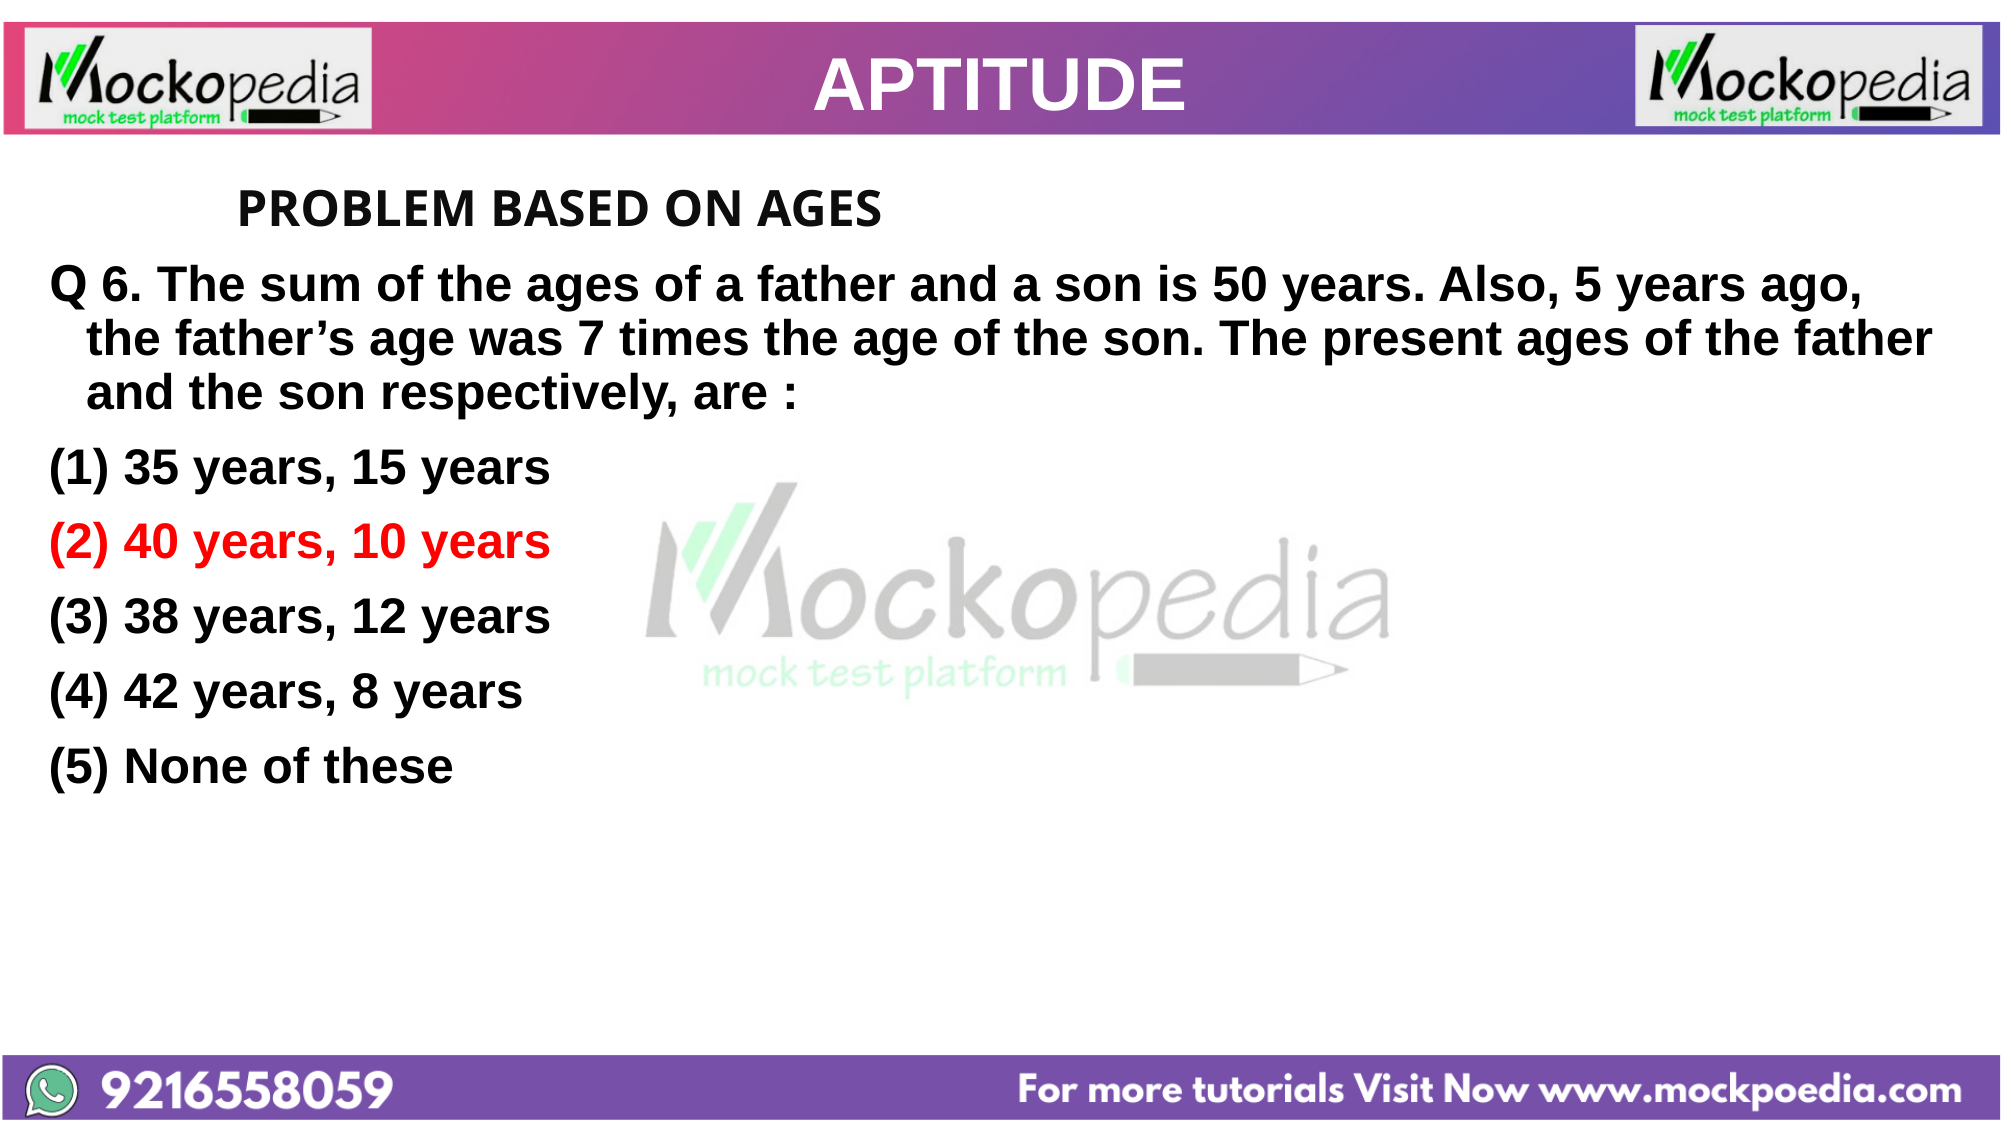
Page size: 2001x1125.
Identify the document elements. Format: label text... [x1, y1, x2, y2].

picture [0, 0, 2001, 1125]
title APTITUDE [41, 31, 1959, 142]
list PROBLEM BASED ON AGES Q 6. The sum of the ages of a father and a son is 50 years. Also, 5 years ago, the father’s age was 7 times the age of the son. The present ages of the father and the son respectively, are : 35 years, 15 years (2) 40 years, 10 years (3) 38 years, 12 years (4) 42 years, 8 years (5) None of these [33, 175, 1959, 1053]
